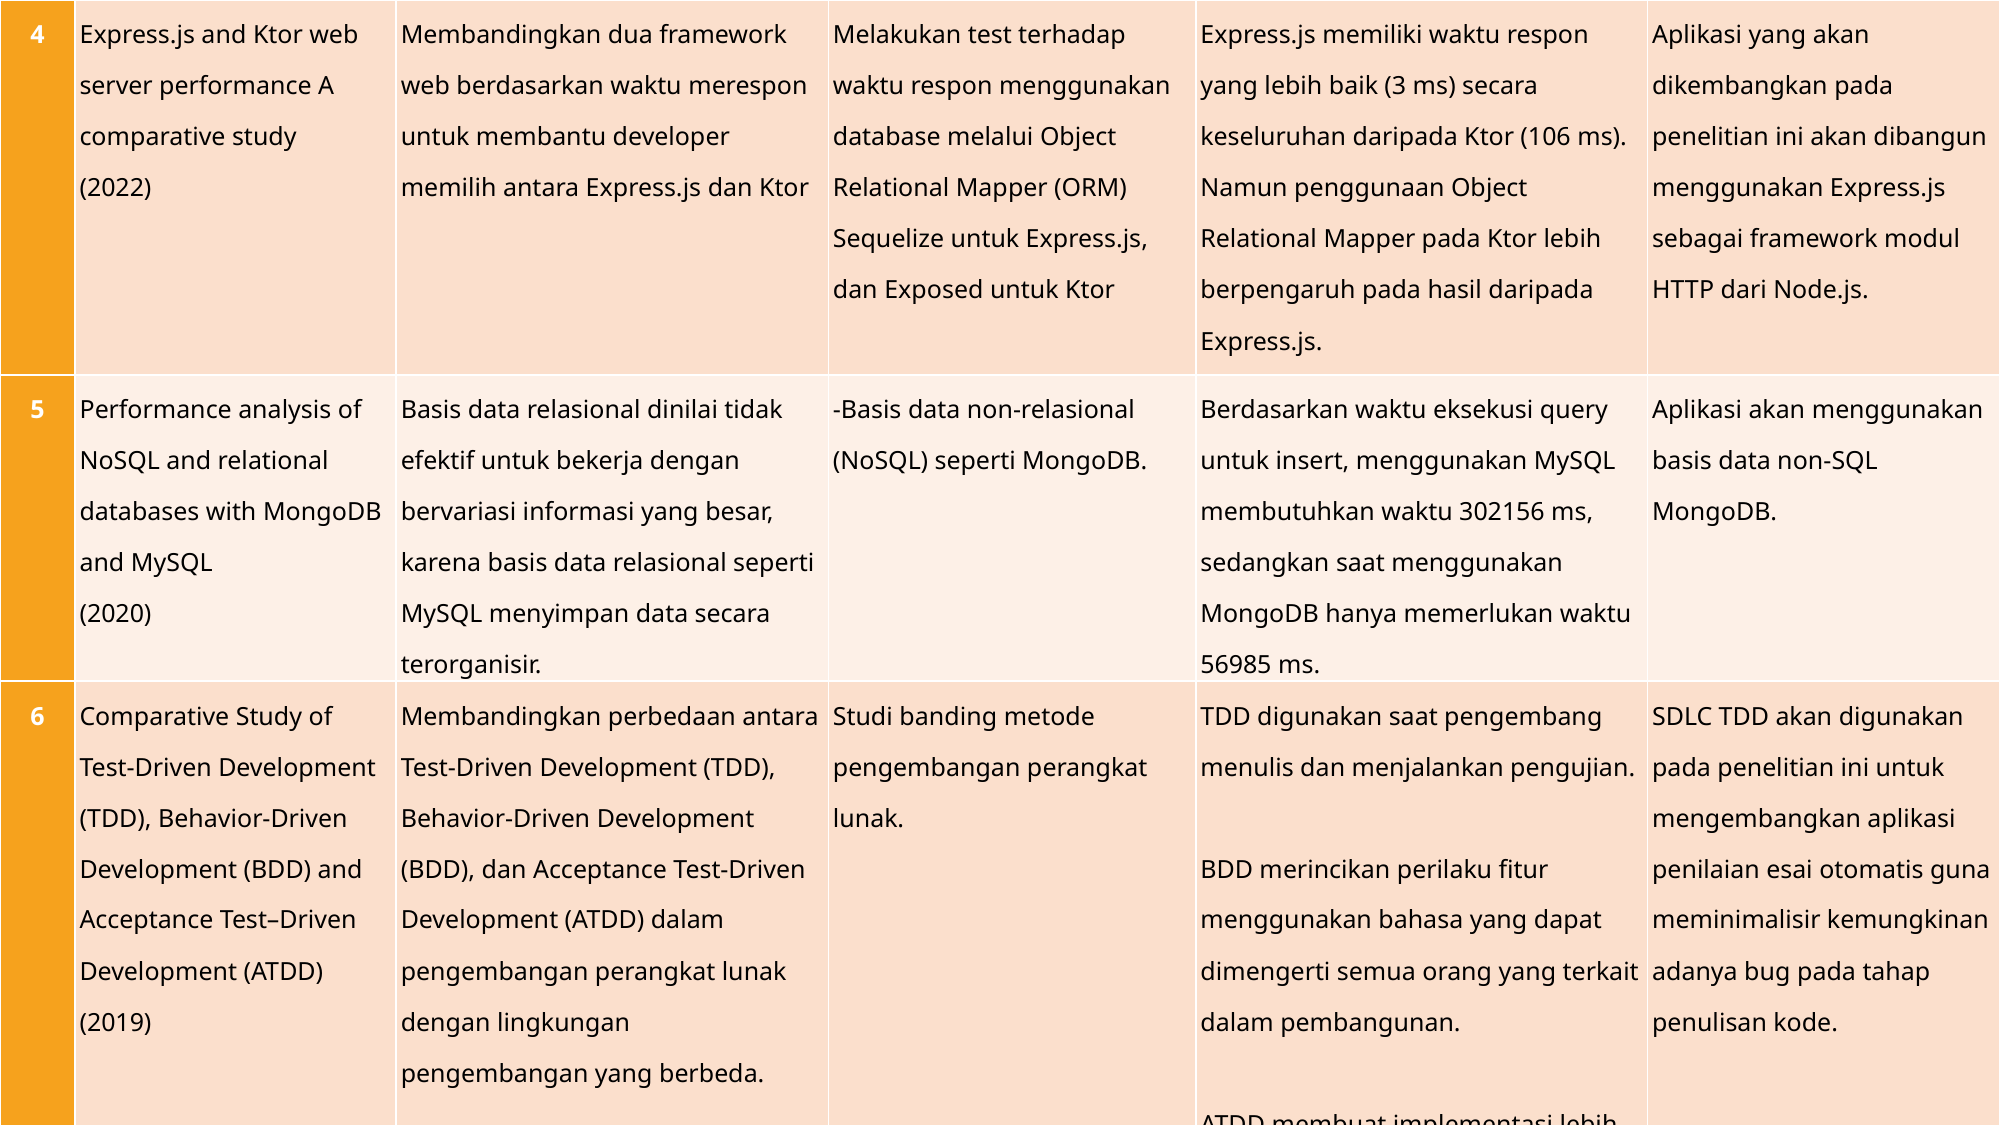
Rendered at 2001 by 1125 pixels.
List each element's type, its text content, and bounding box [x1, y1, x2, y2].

table_header Express.js memiliki waktu respon yang lebih baik (3 ms) secara keseluruhan daripada Ktor (106 ms). Namun penggunaan Object Relational Mapper pada Ktor lebih berpengaruh pada hasil daripada Express.js. [1197, 1, 1647, 374]
table_cell 5 [1, 376, 74, 680]
table_header Melakukan test terhadap waktu respon menggunakan database melalui Object Relational Mapper (ORM) Sequelize untuk Express.js, dan Exposed untuk Ktor [829, 1, 1195, 374]
table_header 4 [1, 1, 74, 374]
table_header Membandingkan dua framework web berdasarkan waktu merespon untuk membantu developer memilih antara Express.js dan Ktor [397, 1, 828, 374]
table_cell -Basis data non-relasional (NoSQL) seperti MongoDB. [829, 376, 1195, 680]
table_cell 6 [1, 682, 74, 1125]
table_header Express.js and Ktor web server performance A comparative study (2022) [76, 1, 395, 374]
table_cell TDD digunakan saat pengembang menulis dan menjalankan pengujian. BDD merincikan perilaku fitur menggunakan bahasa yang dapat dimengerti semua orang yang terkait dalam pembangunan. ATDD membuat implementasi lebih efektif. [1197, 682, 1647, 1125]
table_cell Basis data relasional dinilai tidak efektif untuk bekerja dengan bervariasi informasi yang besar, karena basis data relasional seperti MySQL menyimpan data secara terorganisir. [397, 376, 828, 680]
table_cell Aplikasi akan menggunakan basis data non-SQL MongoDB. [1648, 376, 1999, 680]
table_cell SDLC TDD akan digunakan pada penelitian ini untuk mengembangkan aplikasi penilaian esai otomatis guna meminimalisir kemungkinan adanya bug pada tahap penulisan kode. [1648, 682, 1999, 1125]
table_cell Berdasarkan waktu eksekusi query untuk insert, menggunakan MySQL membutuhkan waktu 302156 ms, sedangkan saat menggunakan MongoDB hanya memerlukan waktu 56985 ms. [1197, 376, 1647, 680]
table_cell Studi banding metode pengembangan perangkat lunak. [829, 682, 1195, 1125]
table_cell Comparative Study of Test-Driven Development (TDD), Behavior-Driven Development (BDD) and Acceptance Test–Driven Development (ATDD) (2019) [76, 682, 395, 1125]
table_cell Performance analysis of NoSQL and relational databases with MongoDB and MySQL (2020) [76, 376, 395, 680]
table_header Aplikasi yang akan dikembangkan pada penelitian ini akan dibangun menggunakan Express.js sebagai framework modul HTTP dari Node.js. [1648, 1, 1999, 374]
table_cell Membandingkan perbedaan antara Test-Driven Development (TDD), Behavior-Driven Development (BDD), dan Acceptance Test-Driven Development (ATDD) dalam pengembangan perangkat lunak dengan lingkungan pengembangan yang berbeda. [397, 682, 828, 1125]
